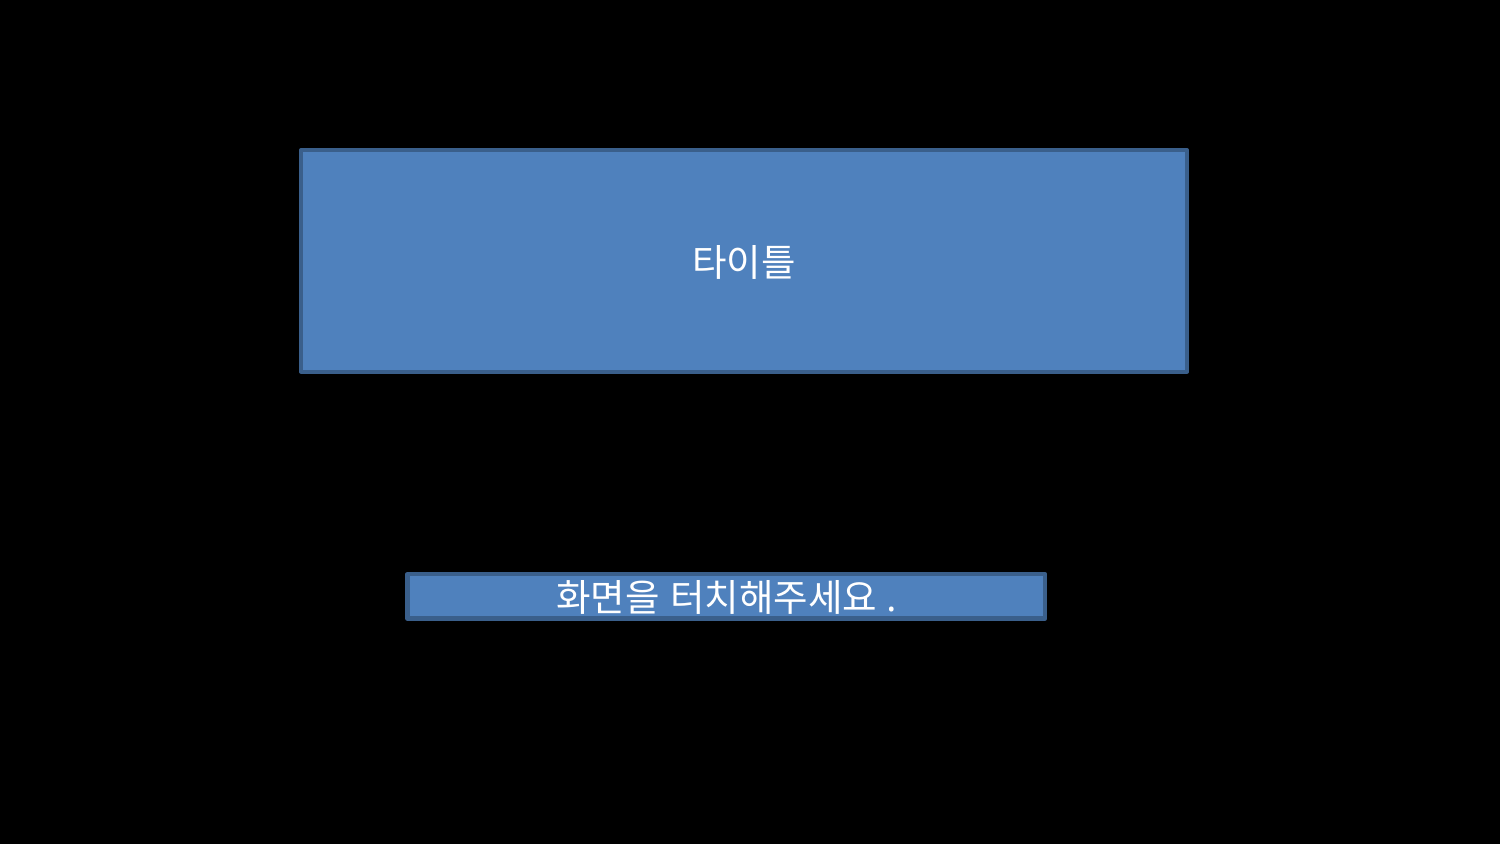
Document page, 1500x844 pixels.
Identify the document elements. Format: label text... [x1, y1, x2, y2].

text_box 타이틀 [299, 148, 1189, 374]
text_box 화면을 터치해주세요. [405, 572, 1047, 621]
